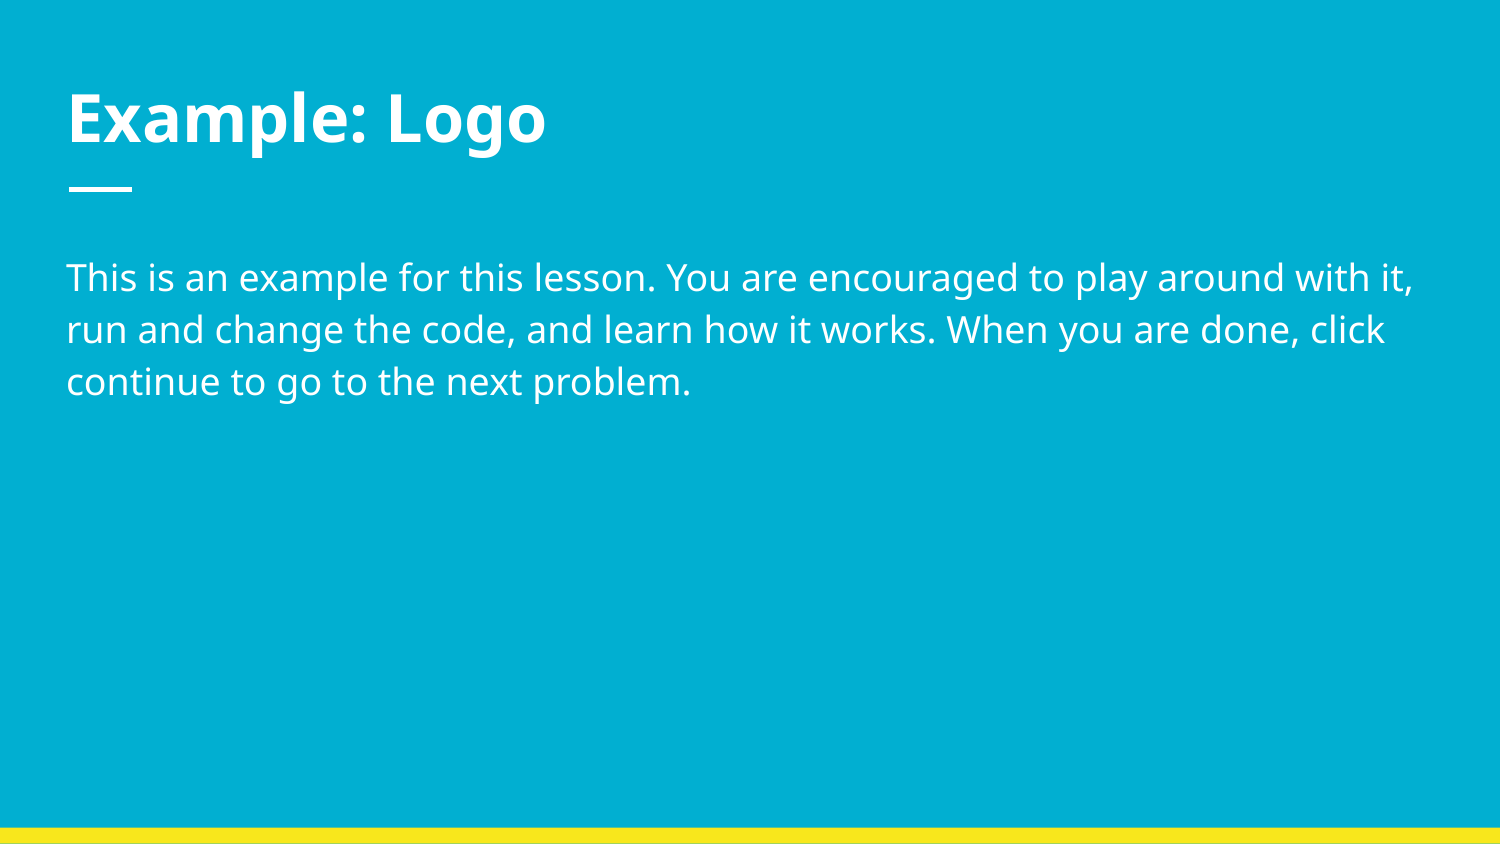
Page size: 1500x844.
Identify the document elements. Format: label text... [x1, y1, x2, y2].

list This is an example for this lesson. You are encouraged to play around with it, run and change the code, and learn how it works. When you are done, click continue to go to the next problem. [51, 232, 1449, 750]
title Example: Logo [51, 61, 1449, 167]
